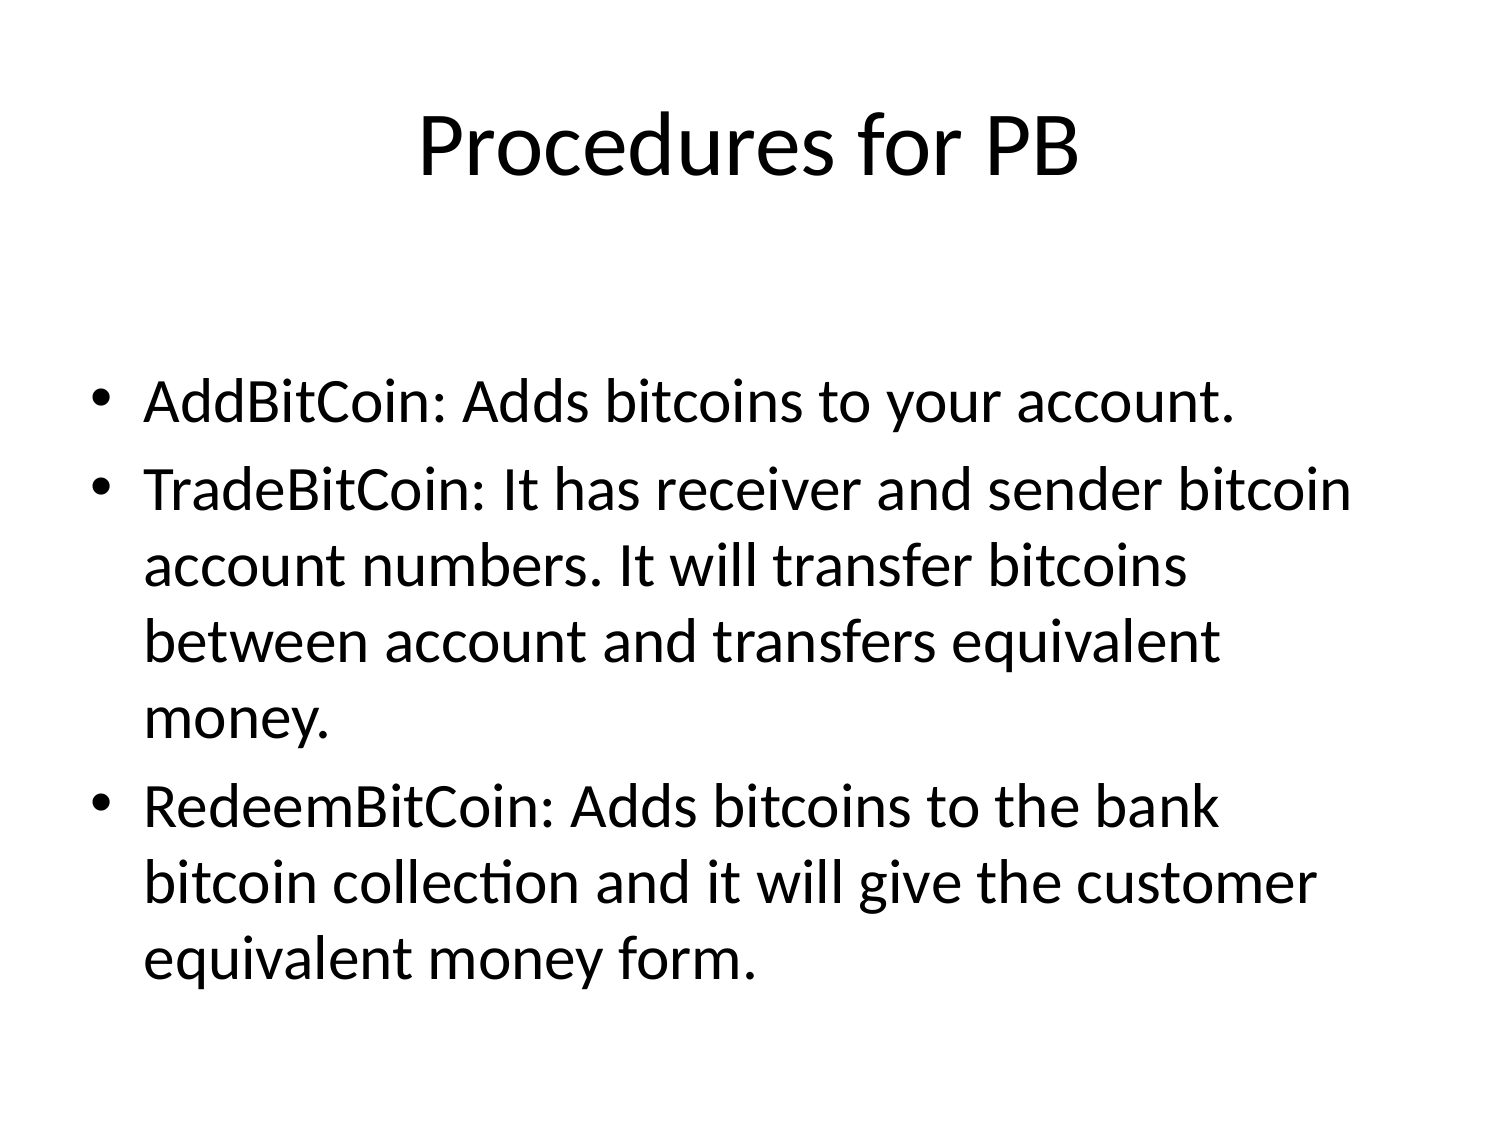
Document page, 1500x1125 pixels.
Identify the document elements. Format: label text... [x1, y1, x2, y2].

list AddBitCoin: Adds bitcoins to your account. TradeBitCoin: It has receiver and sender bitcoin account numbers. It will transfer bitcoins between account and transfers equivalent money. RedeemBitCoin: Adds bitcoins to the bank bitcoin collection and it will give the customer equivalent money form. [75, 262, 1425, 1005]
title Procedures for PB [75, 45, 1425, 233]
